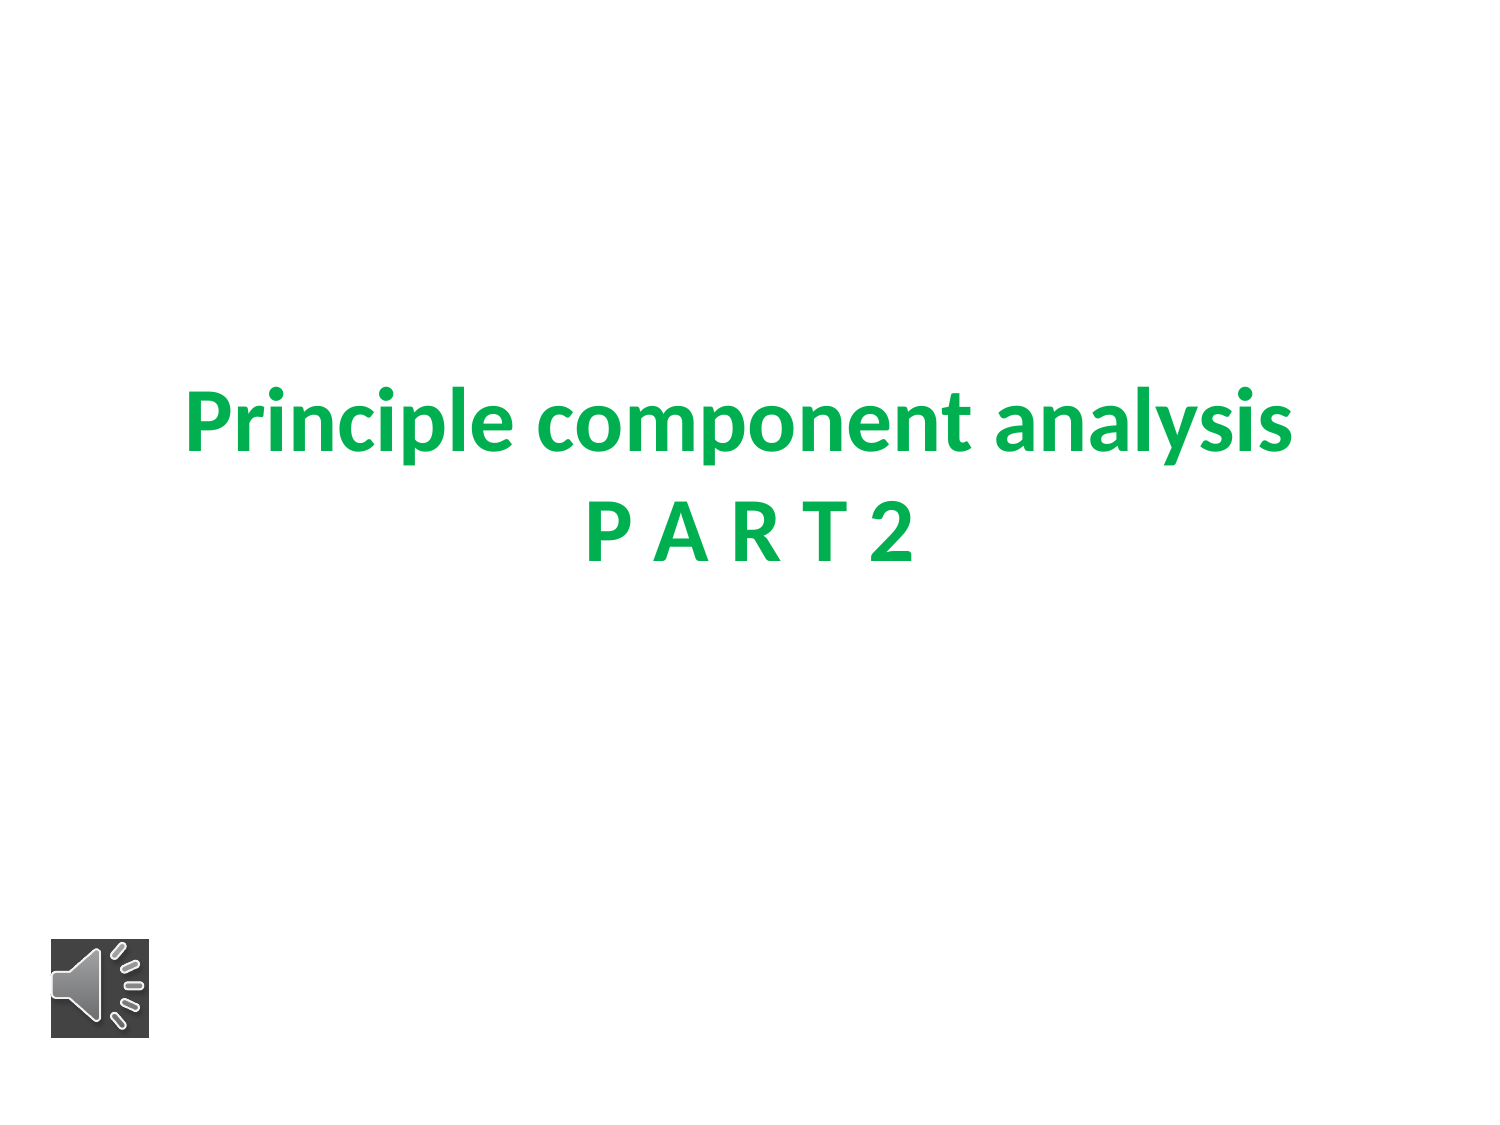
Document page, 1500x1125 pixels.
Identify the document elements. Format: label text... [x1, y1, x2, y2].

picture [49, 938, 151, 1039]
title Principle component analysis P A R T 2 [112, 349, 1388, 591]
